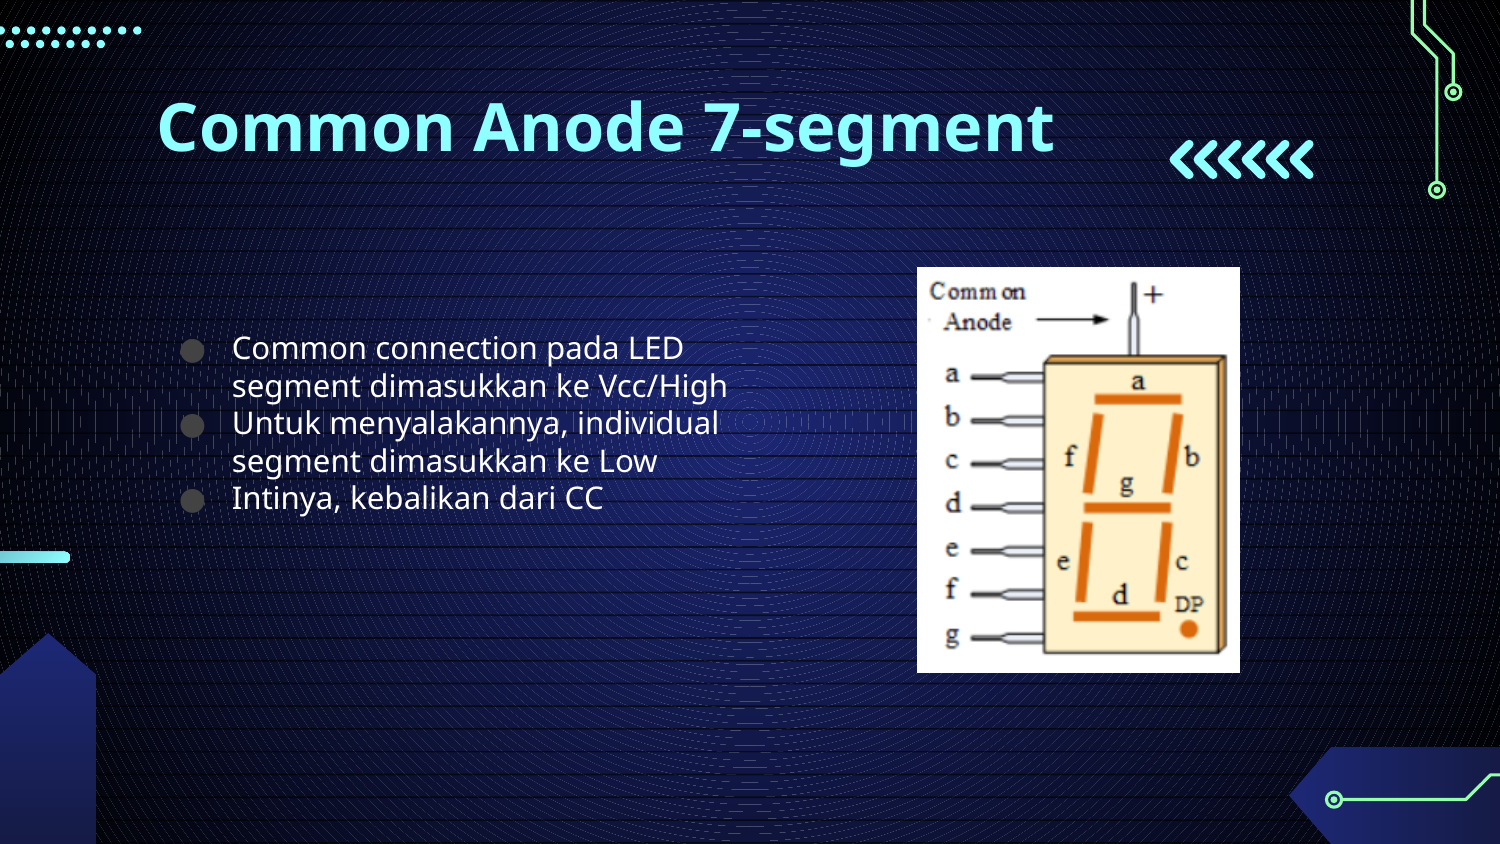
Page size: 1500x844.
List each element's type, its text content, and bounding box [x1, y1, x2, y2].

picture [917, 267, 1240, 673]
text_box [1168, 139, 1315, 180]
subtitle Common connection pada LED segment dimasukkan ke Vcc/High Untuk menyalakannya, individual segment dimasukkan ke Low Intinya, kebalikan dari CC [141, 313, 789, 514]
title Common Anode 7-segment [141, 77, 1096, 172]
